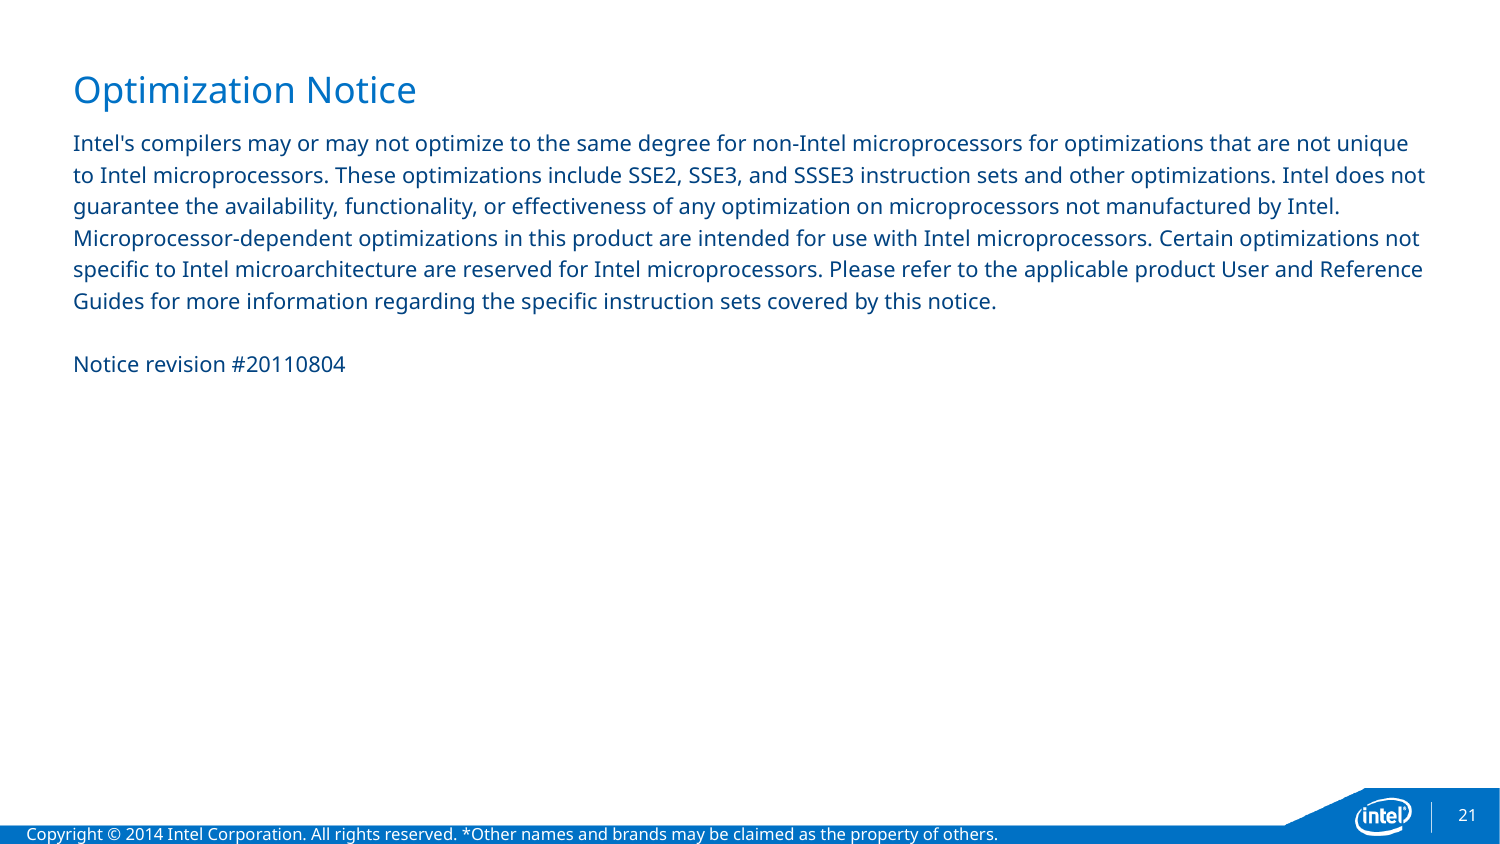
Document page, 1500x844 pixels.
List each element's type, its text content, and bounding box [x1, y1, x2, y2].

picture [0, 788, 1500, 844]
slide_number 21 [1127, 794, 1478, 840]
text_box Copyright © 2014 Intel Corporation. All rights reserved. *Other names and brands may be claimed as the property of others. [11, 816, 1113, 844]
text_box Optimization Notice Intel's compilers may or may not optimize to the same degree for non-Intel microprocessors for optimizations that are not unique to Intel microprocessors. These optimizations include SSE2, SSE3, and SSSE3 instruction sets and other optimizations. Intel does not guarantee the availability, functionality, or effectiveness of any optimization on microprocessors not manufactured by Intel. Microprocessor-dependent optimizations in this product are intended for use with Intel microprocessors. Certain optimizations not specific to Intel microarchitecture are reserved for Intel microprocessors. Please refer to the applicable product User and Reference Guides for more information regarding the specific instruction sets covered by this notice. Notice revision #20110804 [73, 67, 1433, 387]
